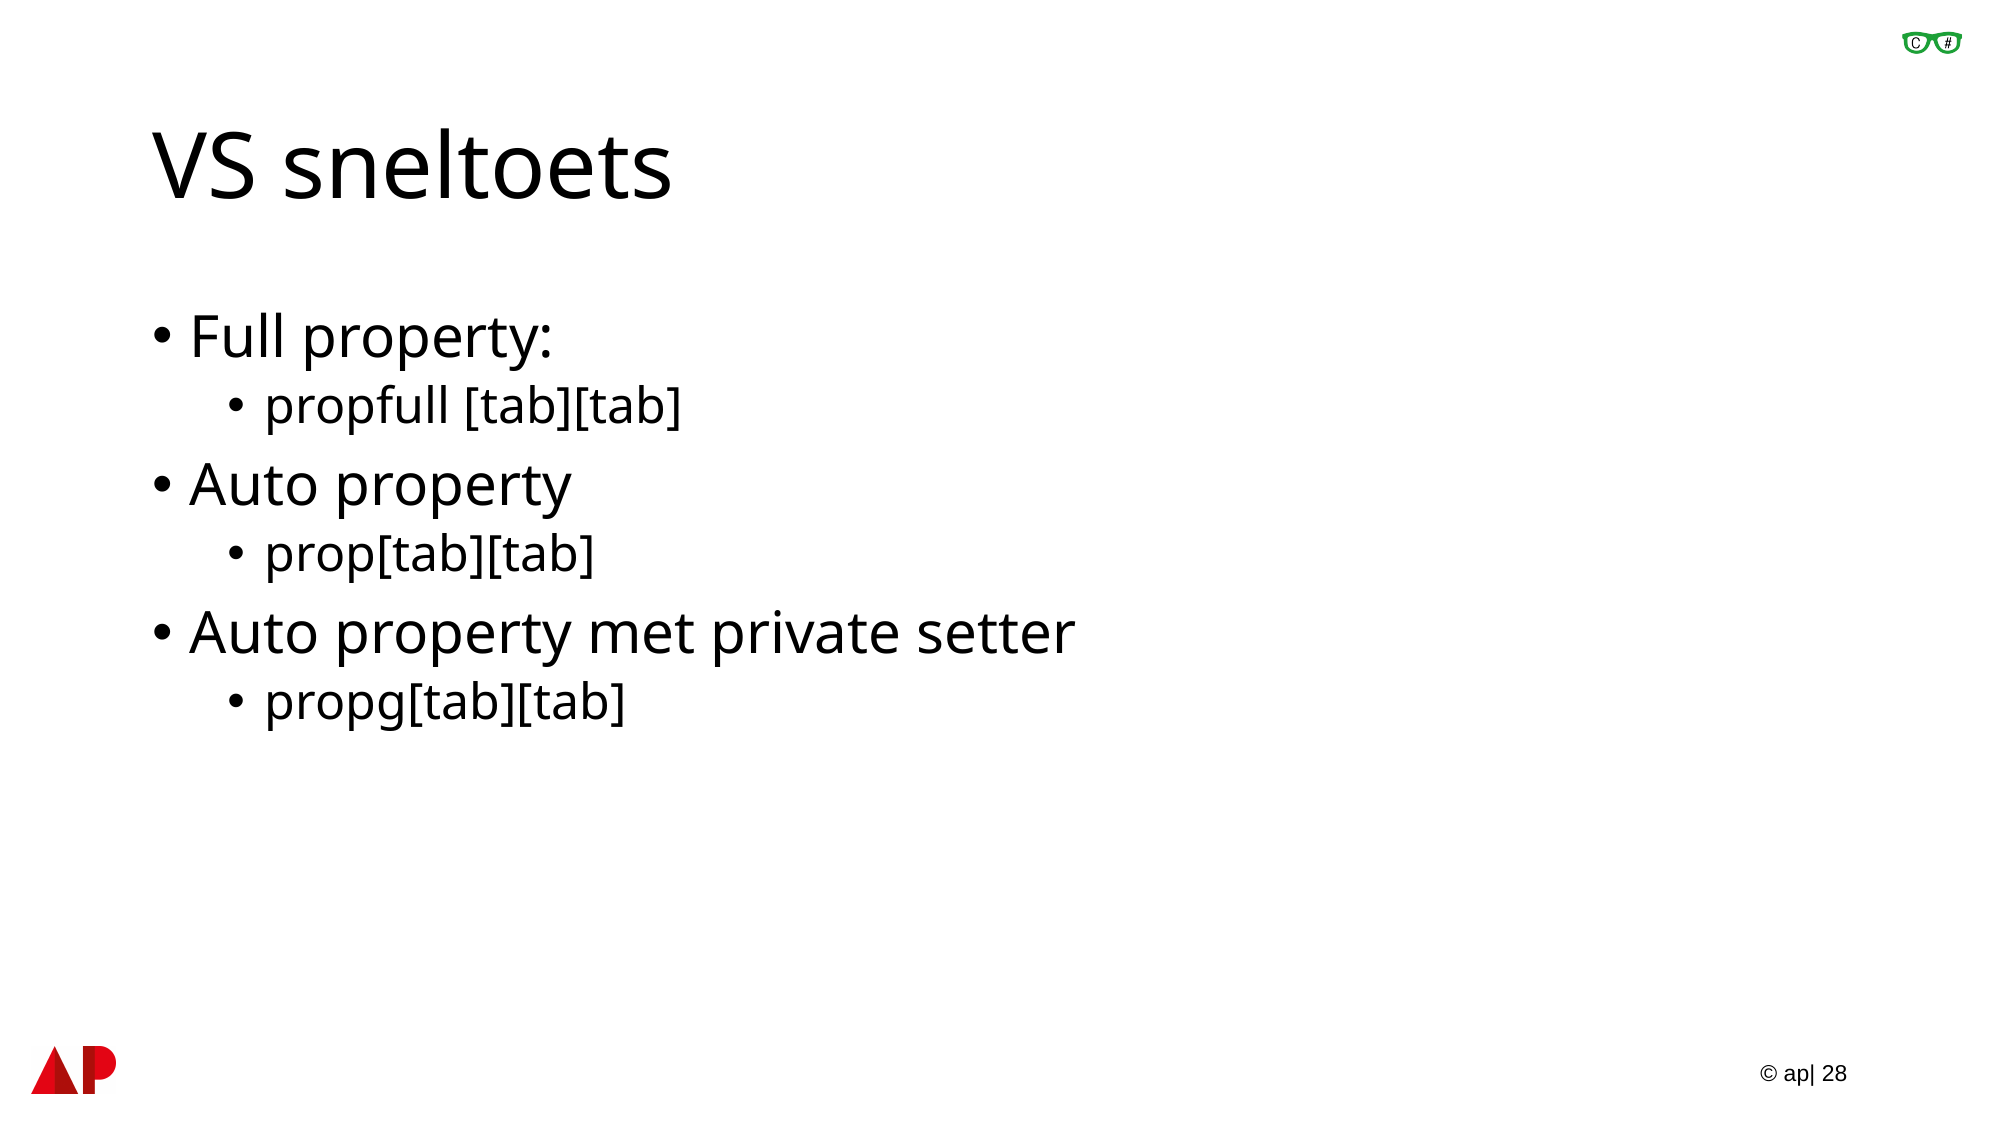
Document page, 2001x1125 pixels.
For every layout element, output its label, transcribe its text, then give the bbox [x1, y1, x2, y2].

title VS sneltoets [137, 59, 1863, 278]
picture [1899, 26, 1965, 60]
picture [31, 1046, 116, 1094]
slide_number © ap| 28 [1412, 1042, 1863, 1103]
list Full property: propfull [tab][tab] Auto property prop[tab][tab] Auto property met private setter propg[tab][tab] [137, 299, 1863, 1014]
